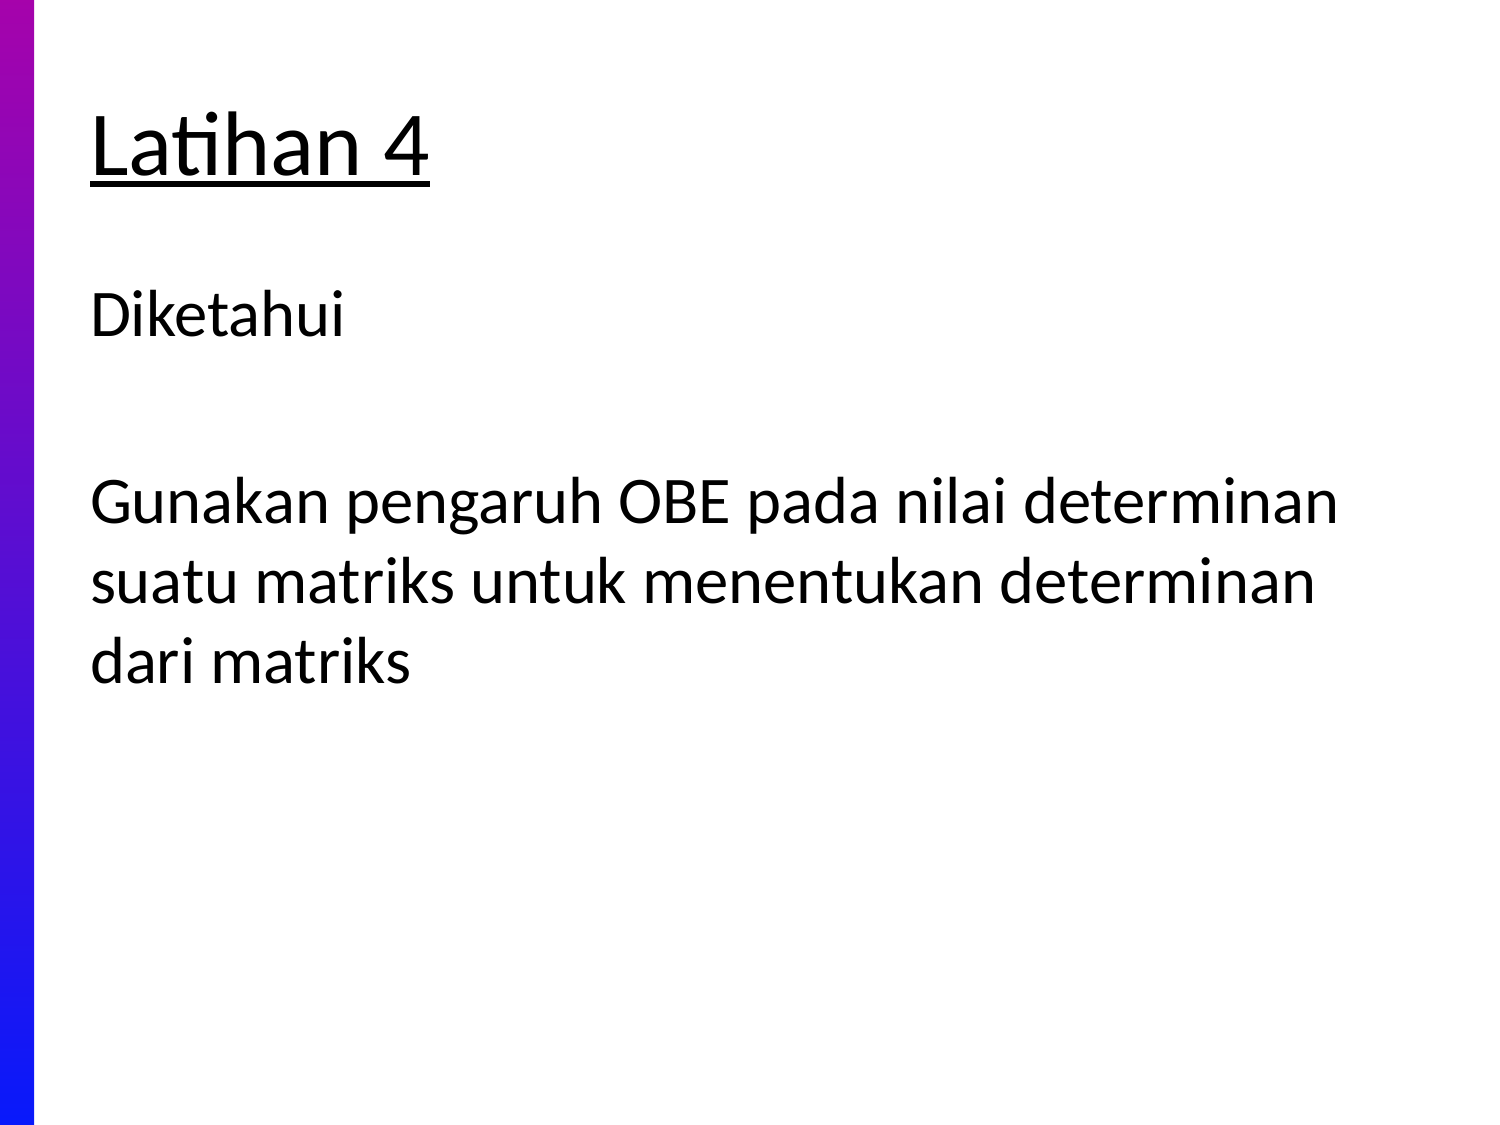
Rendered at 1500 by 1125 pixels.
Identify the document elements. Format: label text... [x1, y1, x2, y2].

title Latihan 4 [75, 45, 1425, 233]
